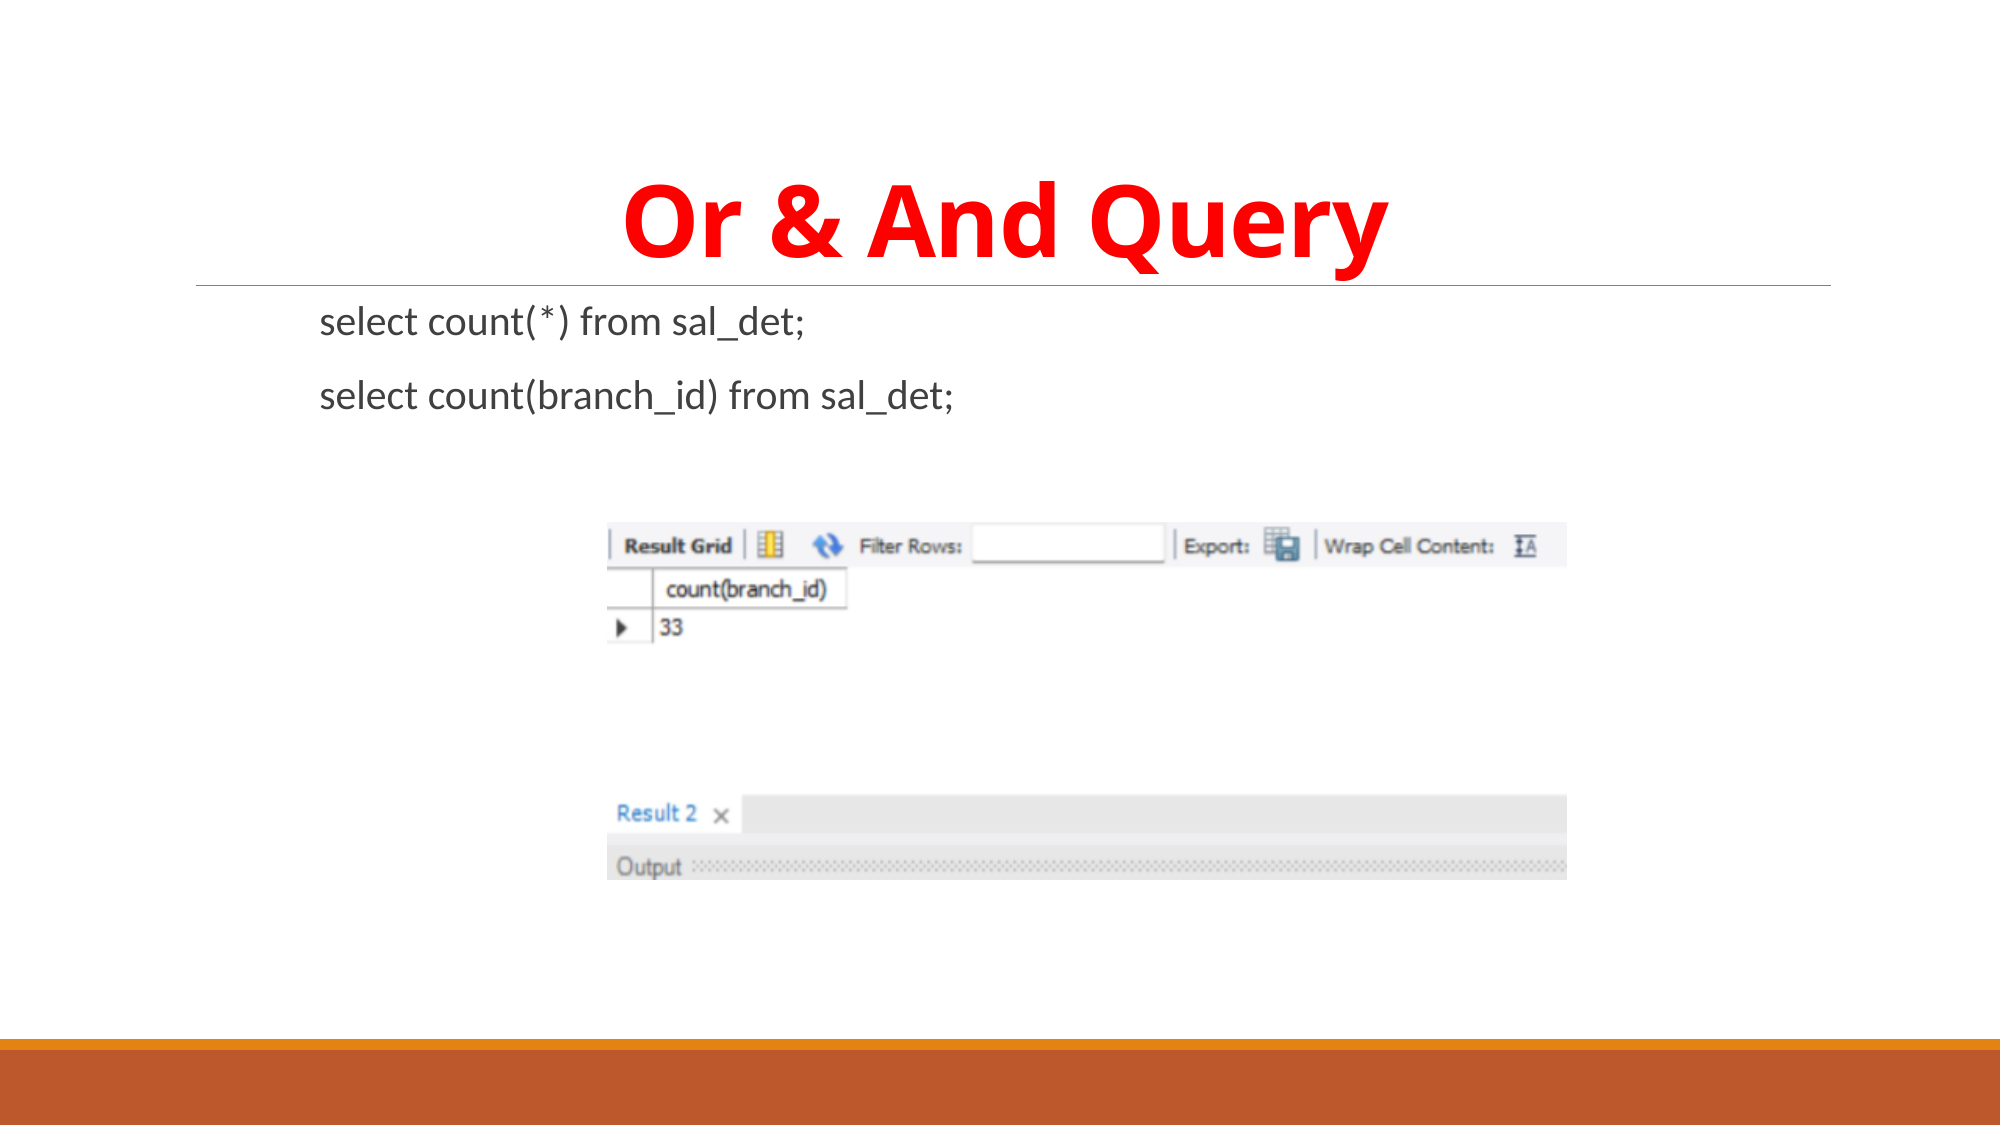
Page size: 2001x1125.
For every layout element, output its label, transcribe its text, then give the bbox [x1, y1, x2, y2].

list select count(*) from sal_det; select count(branch_id) from sal_det; [304, 291, 2000, 1006]
picture [607, 521, 1568, 881]
title Or & And Query [180, 47, 1830, 285]
